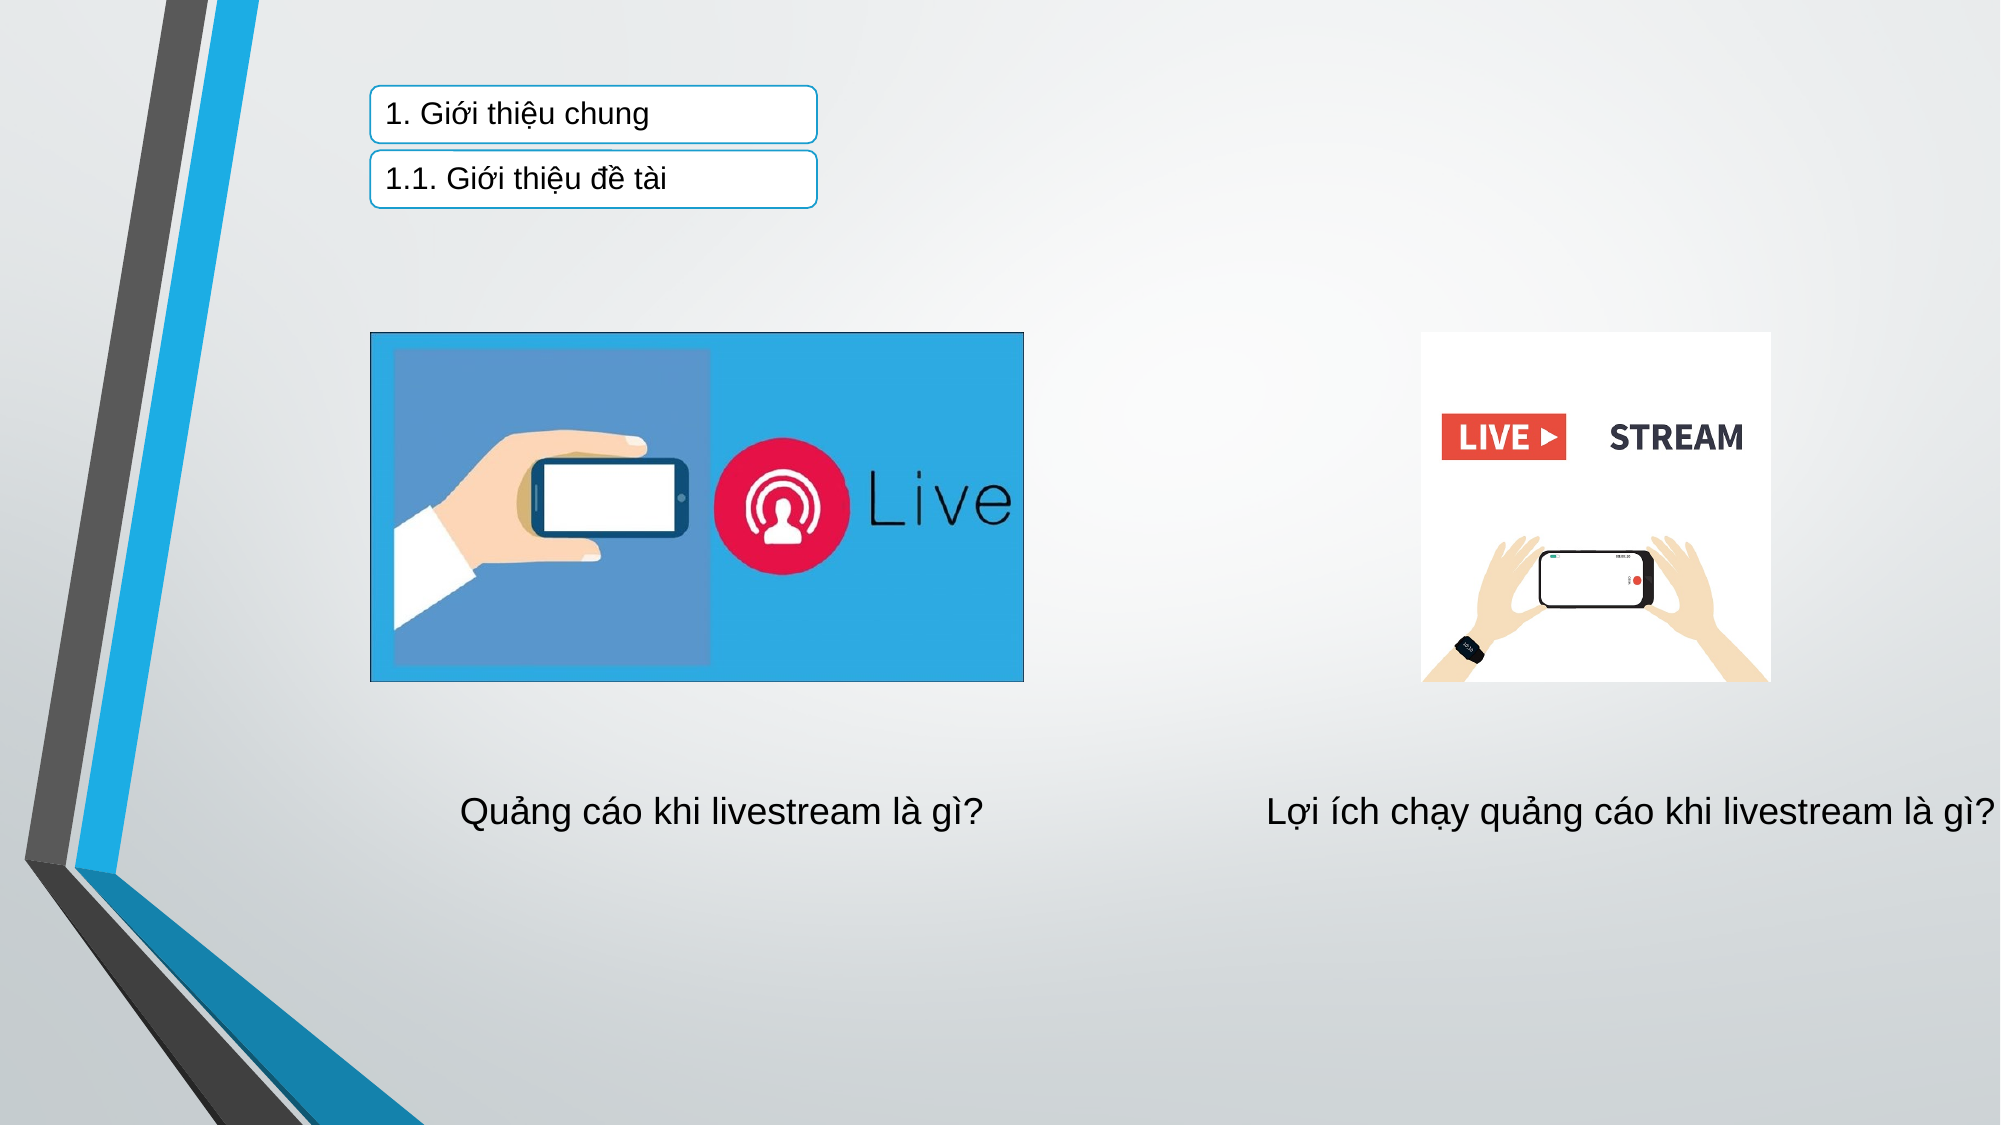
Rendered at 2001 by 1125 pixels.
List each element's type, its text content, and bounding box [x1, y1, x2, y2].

picture [1421, 332, 1771, 682]
text_box Quảng cáo khi livestream là gì? [445, 779, 1000, 840]
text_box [369, 83, 818, 211]
text_box Lợi ích chạy quảng cáo khi livestream là gì? [1251, 779, 2000, 840]
picture [369, 332, 1024, 682]
